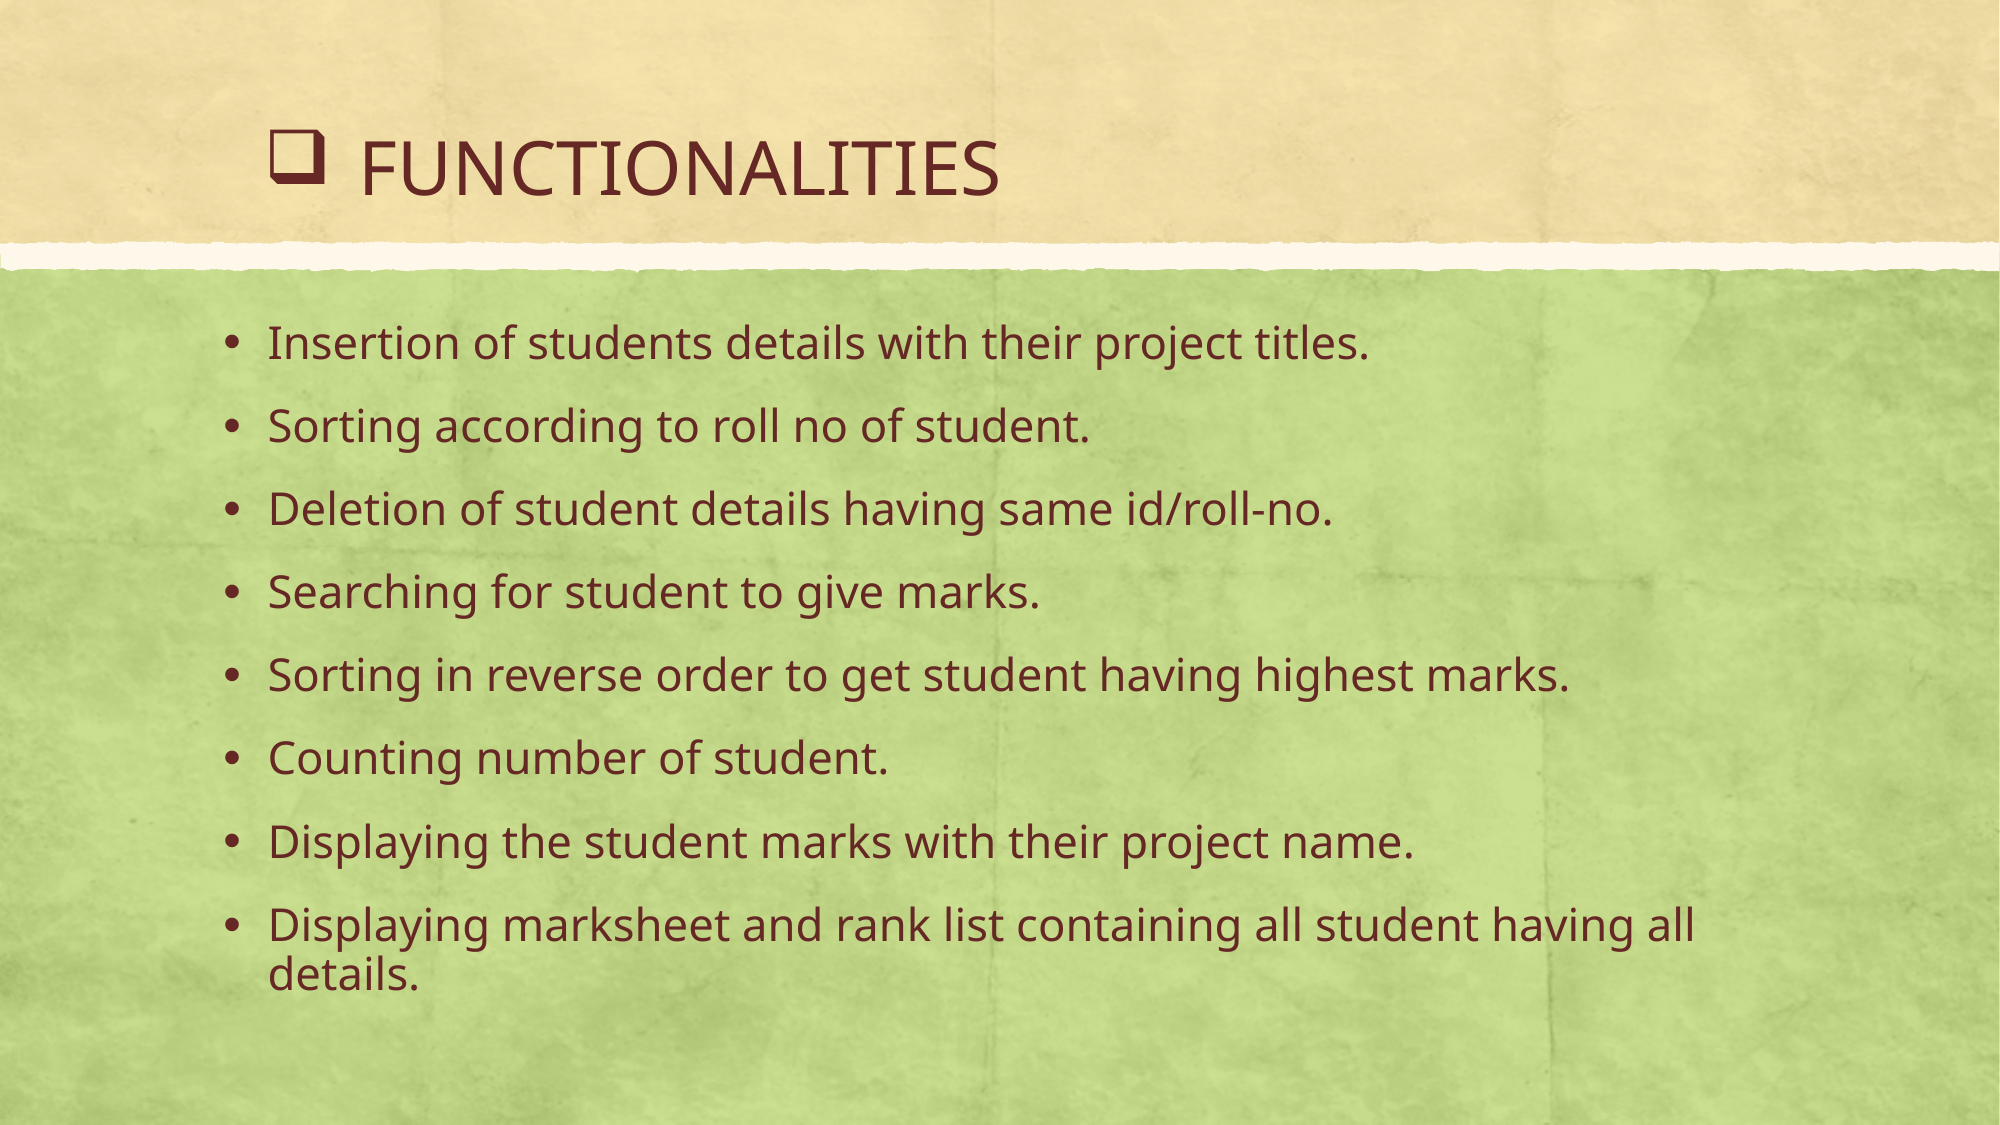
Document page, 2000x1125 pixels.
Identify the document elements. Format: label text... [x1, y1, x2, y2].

title FUNCTIONALITIES [249, 31, 1750, 219]
list Insertion of students details with their project titles. Sorting according to roll no of student. Deletion of student details having same id/roll-no. Searching for student to give marks. Sorting in reverse order to get student having highest marks. Counting number of student. Displaying the student marks with their project name. Displaying marksheet and rank list containing all student having all details. [208, 312, 1750, 1013]
